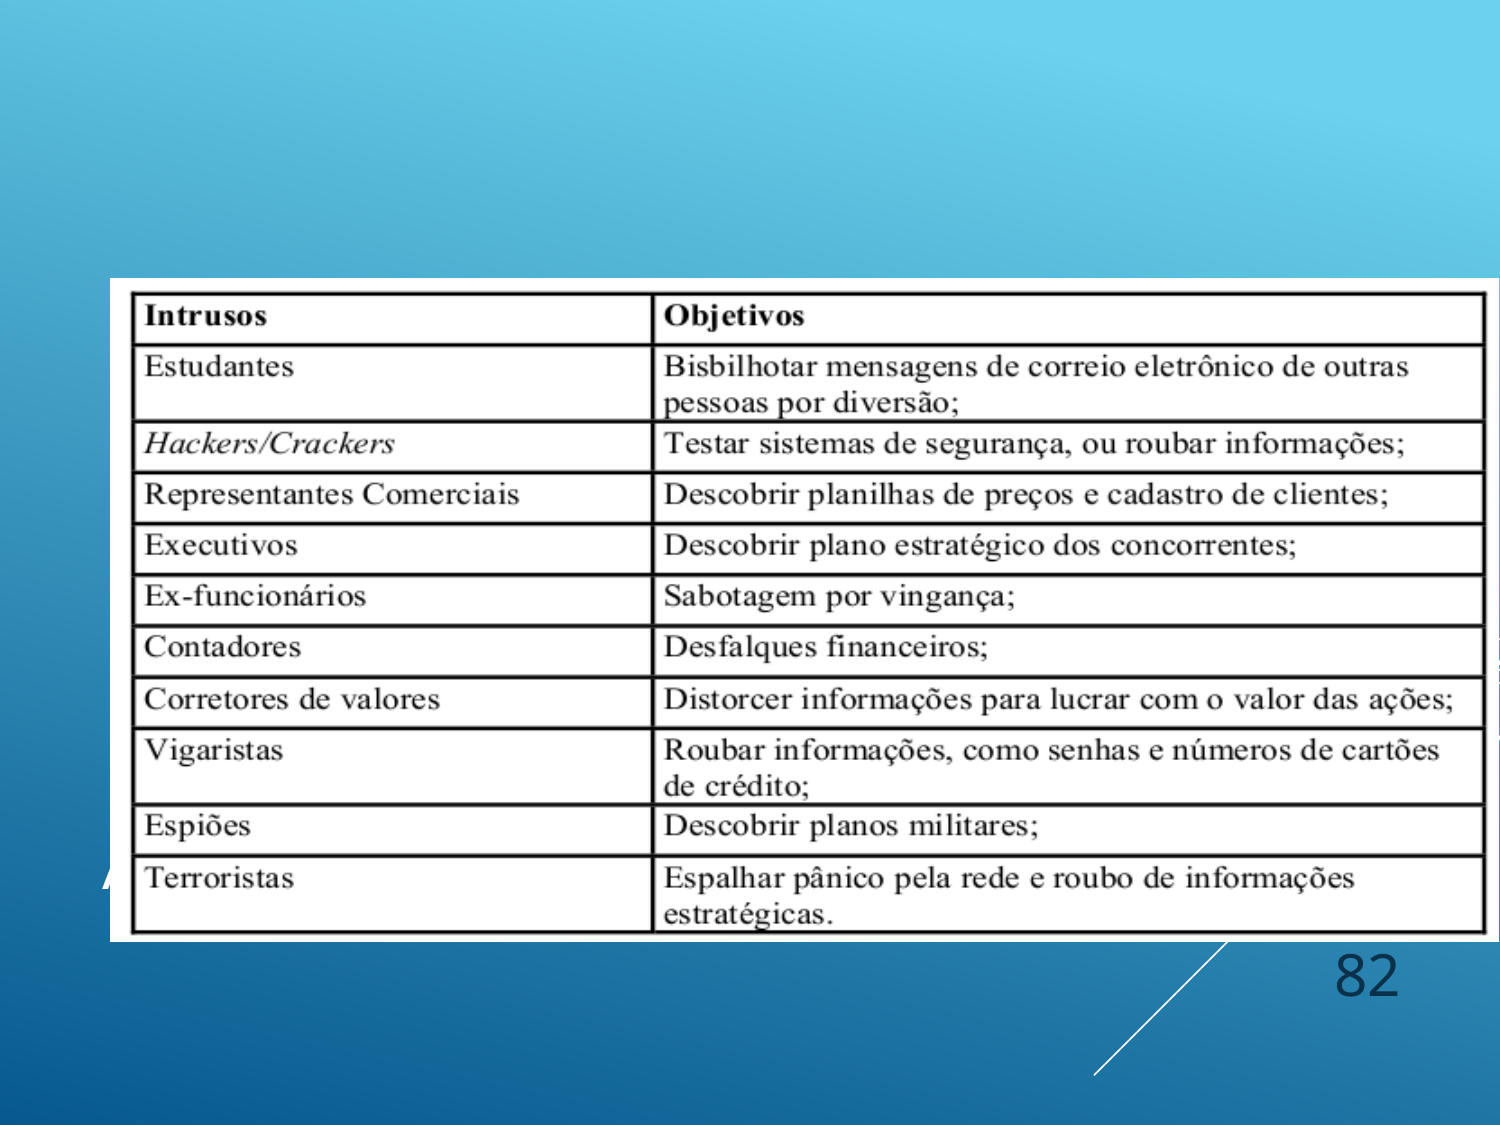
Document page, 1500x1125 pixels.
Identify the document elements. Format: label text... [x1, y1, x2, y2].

picture [110, 278, 1499, 942]
title Atacantes [87, 737, 1163, 988]
slide_number 82 [1275, 942, 1416, 1025]
